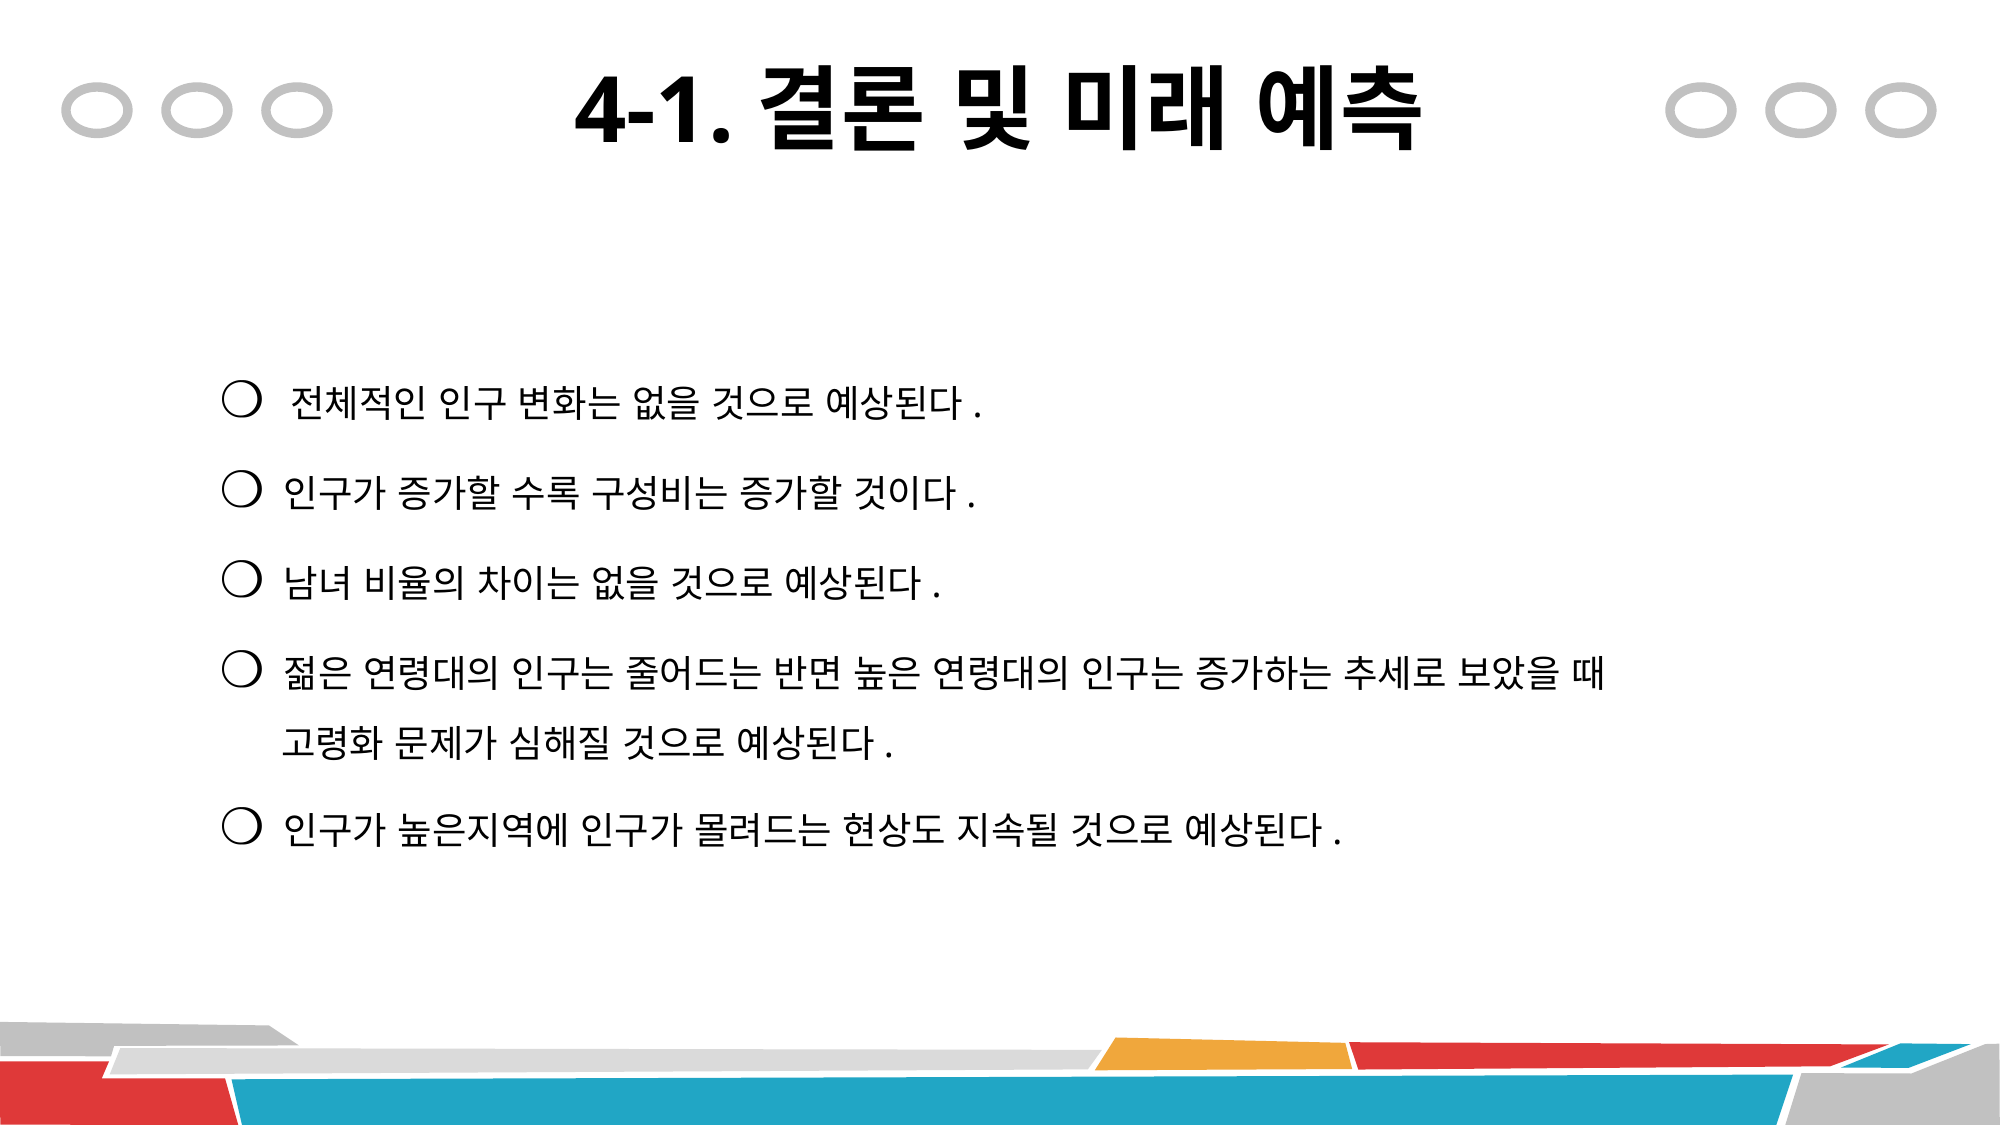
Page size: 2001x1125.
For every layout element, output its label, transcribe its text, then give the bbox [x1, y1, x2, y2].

title 4-1.결론 및 미래 예측 [327, 11, 1672, 200]
list ❍ 전체적인 인구 변화는 없을 것으로 예상된다. ❍ 인구가 증가할 수록 구성비는 증가할 것이다. ❍ 남녀 비율의 차이는 없을 것으로 예상된다. ❍ 젊은 연령대의 인구는 줄어드는 반면 높은 연령대의 인구는 증가하는 추세로 보았을 때 고령화 문제가 심해질 것으로 예상된다. ❍ 인구가 높은지역에 인구가 몰려드는 현상도 지속될 것으로 예상된다. [204, 269, 1796, 923]
